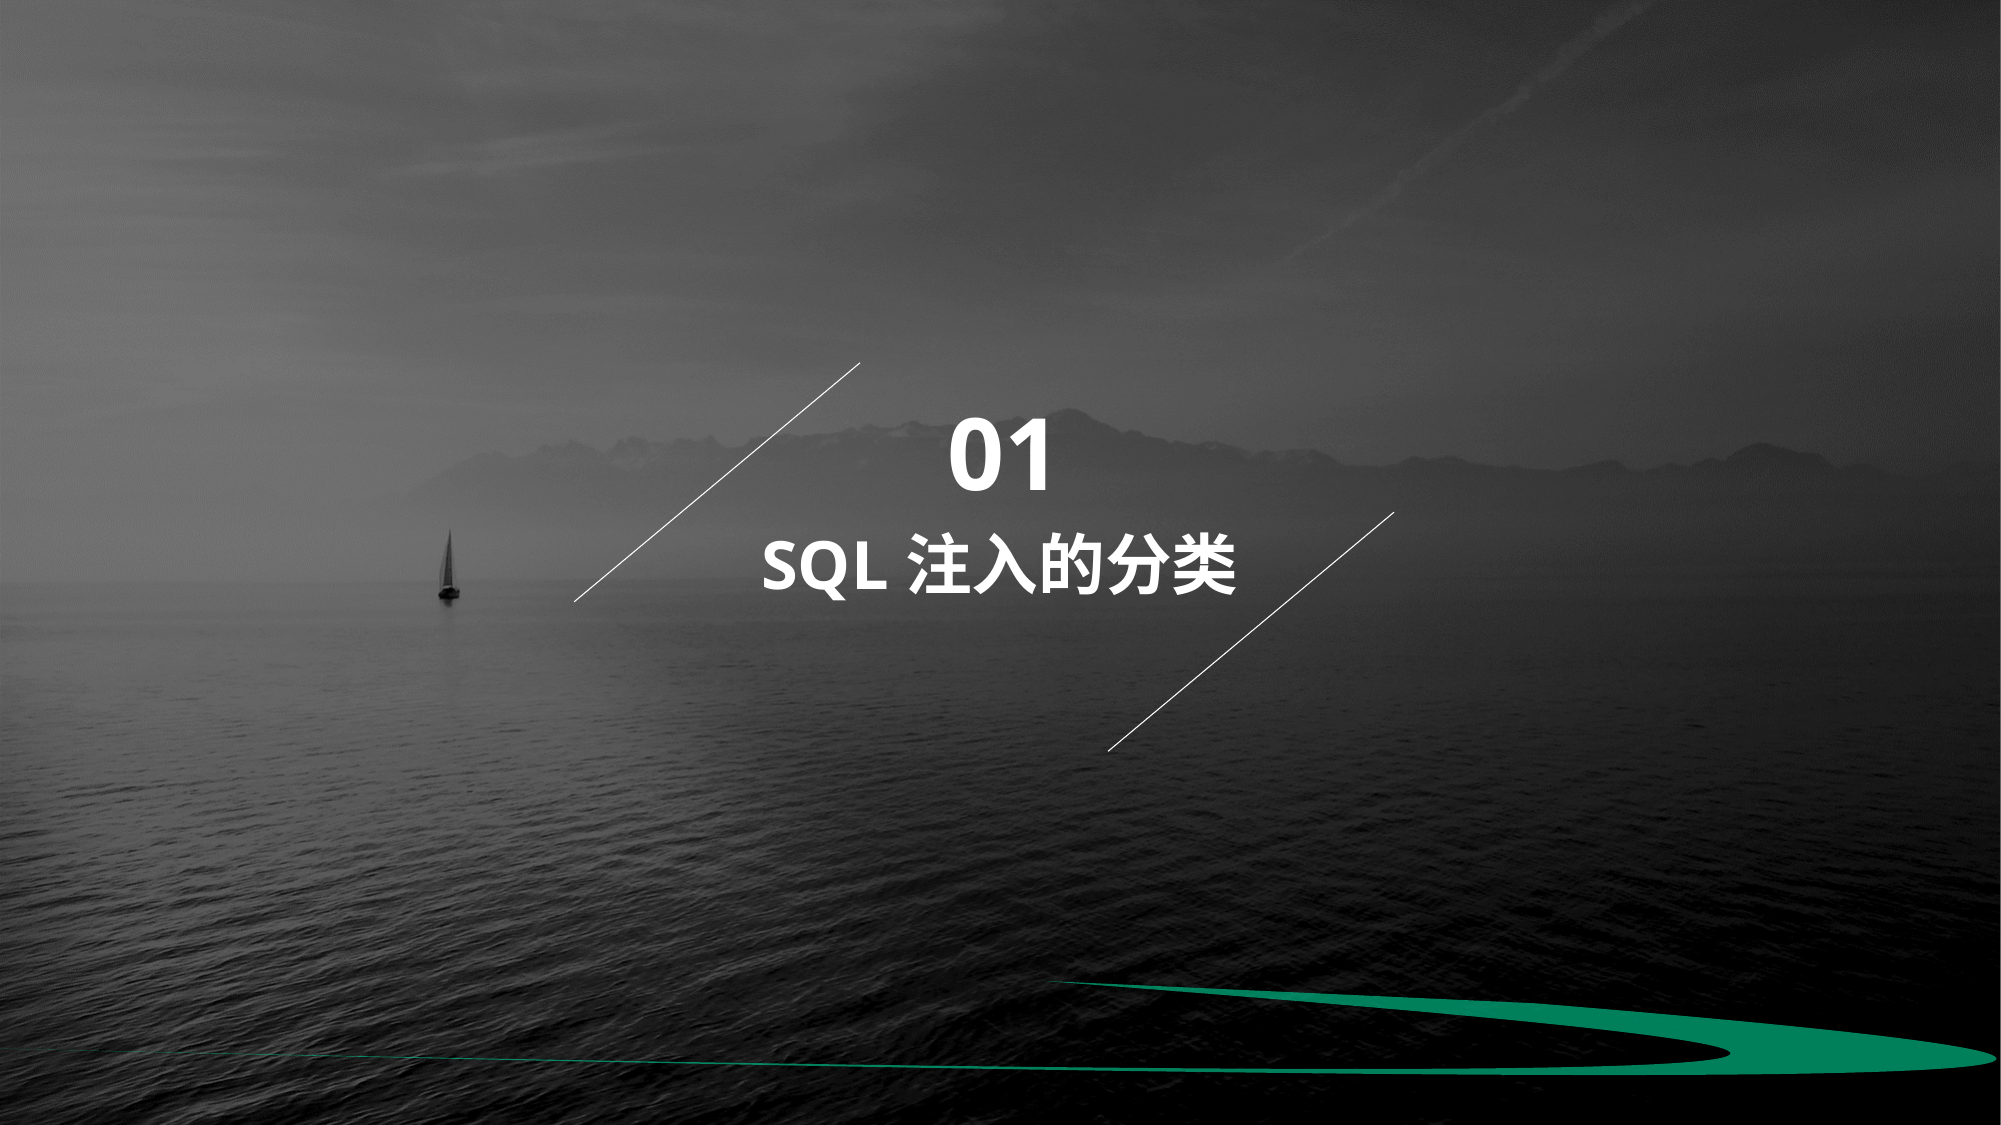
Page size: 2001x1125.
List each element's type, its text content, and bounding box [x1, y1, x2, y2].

text_box 01 [932, 382, 1108, 505]
picture [0, 0, 2001, 1125]
title SQL注入的分类 [632, 505, 1369, 620]
